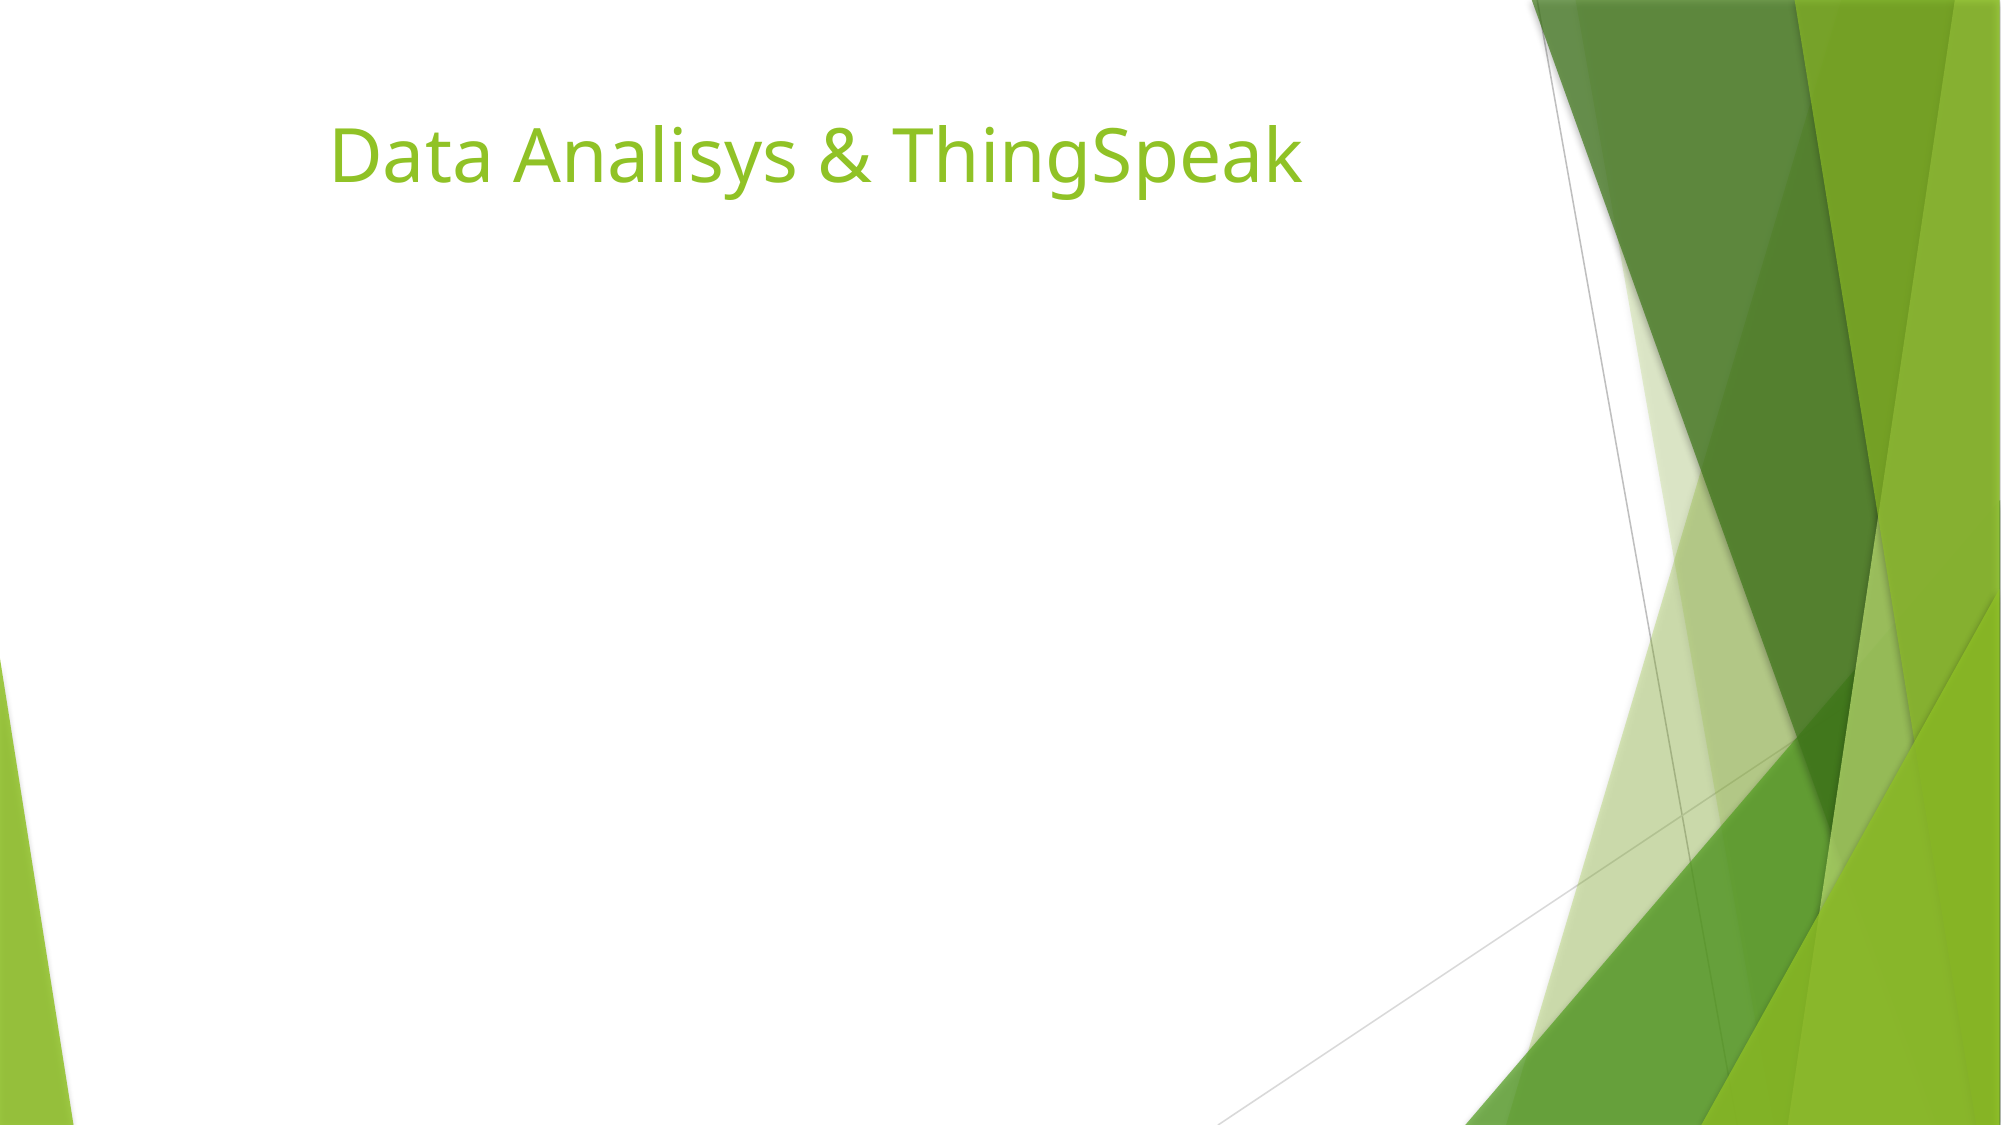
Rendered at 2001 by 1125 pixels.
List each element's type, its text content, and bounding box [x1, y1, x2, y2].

title Data Analisys & ThingSpeak [111, 99, 1522, 317]
